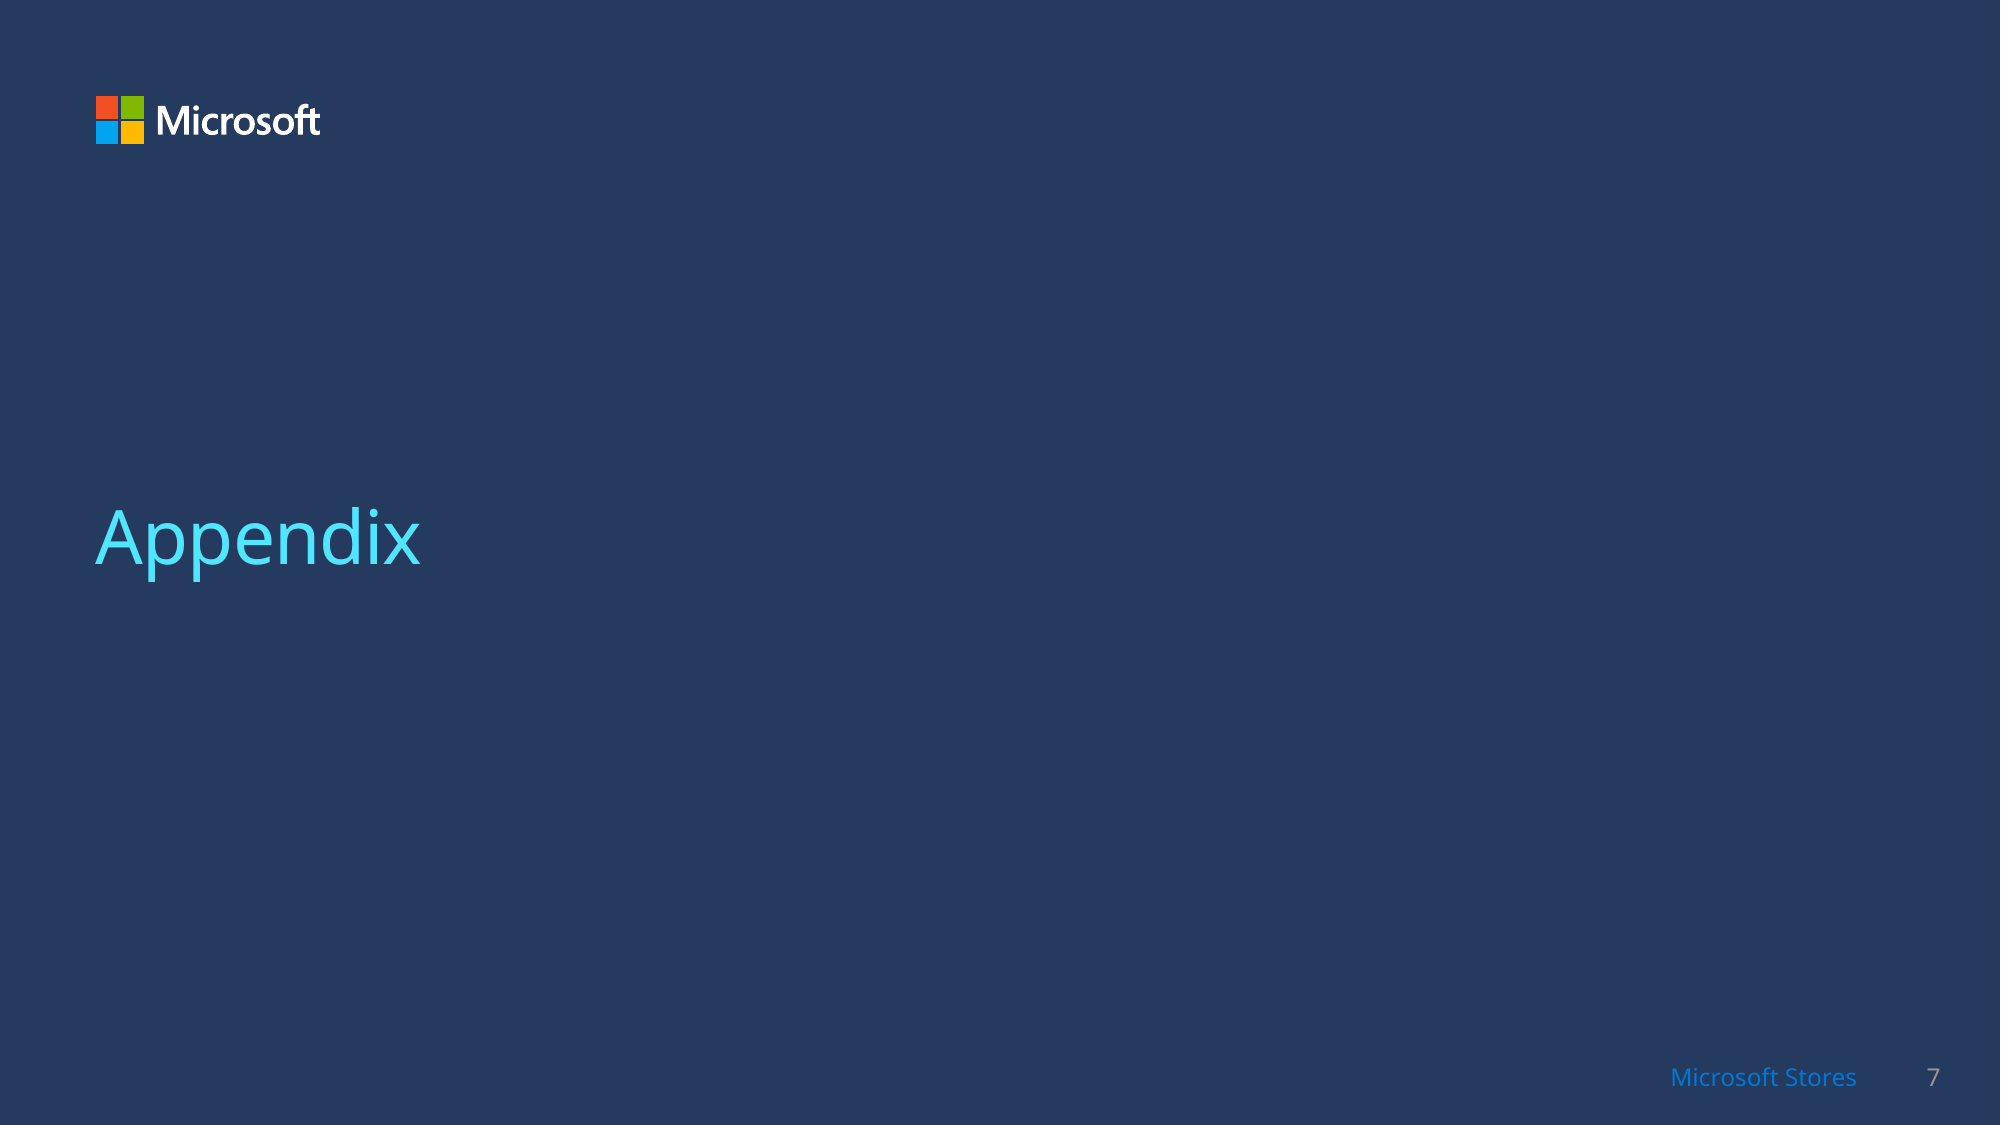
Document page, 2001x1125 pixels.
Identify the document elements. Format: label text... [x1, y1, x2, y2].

title Appendix [95, 488, 1596, 580]
